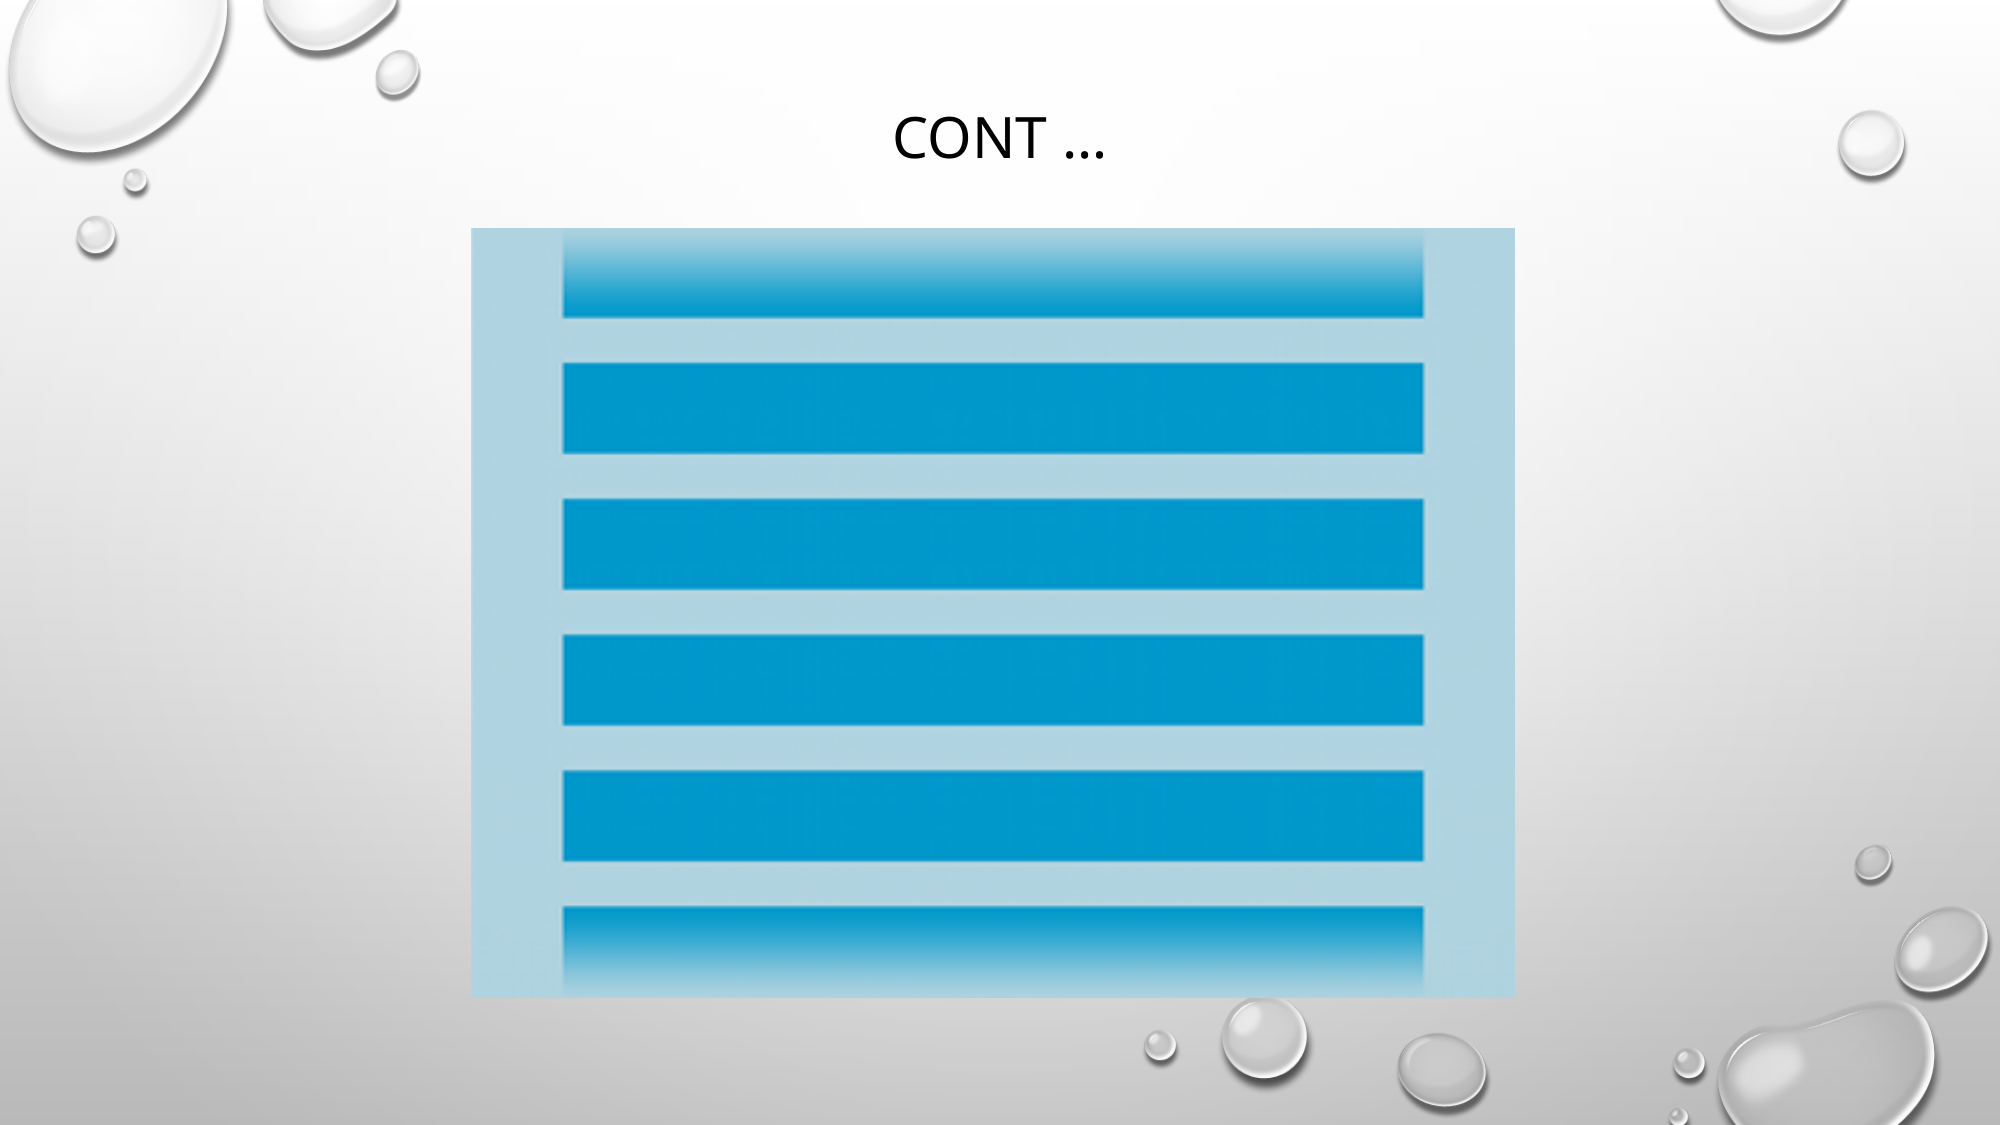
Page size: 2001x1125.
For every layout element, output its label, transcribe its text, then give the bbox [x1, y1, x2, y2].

picture [0, 0, 2000, 1125]
title Cont … [149, 101, 1851, 179]
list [471, 227, 1515, 998]
